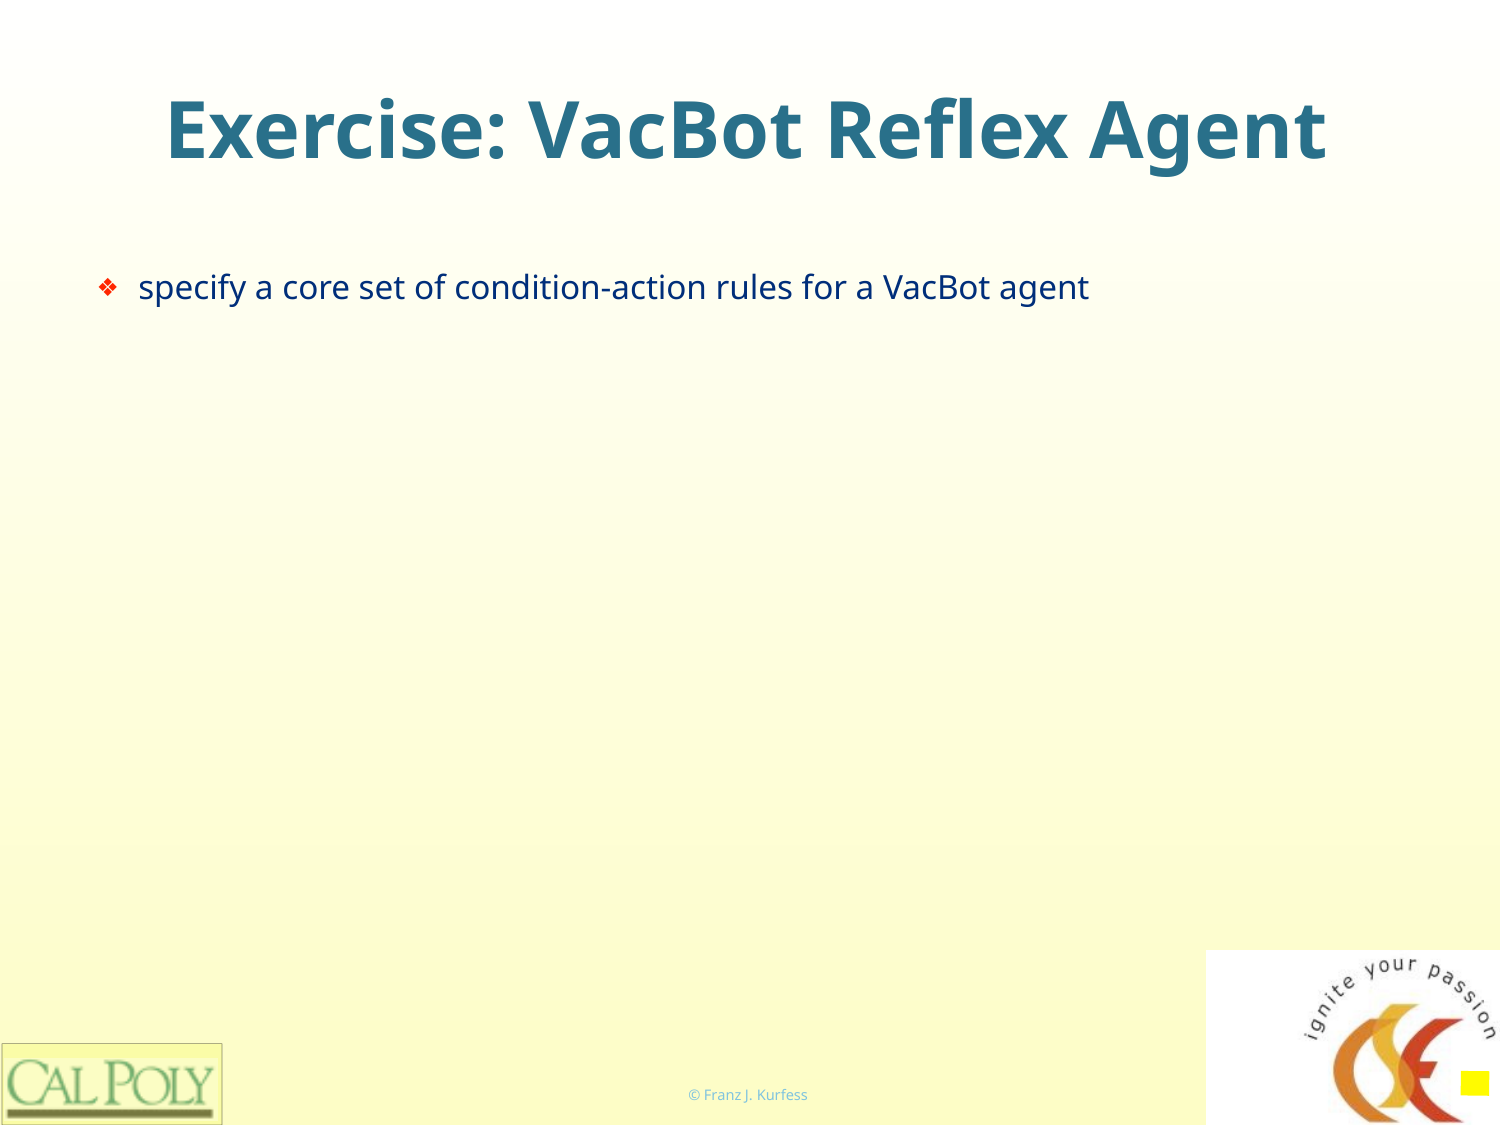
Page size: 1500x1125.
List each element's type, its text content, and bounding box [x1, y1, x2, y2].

slide_number [1460, 1070, 1490, 1097]
title Exercise: VacBot Reflex Agent [90, 0, 1410, 255]
list specify a core set of condition-action rules for a VacBot agent [90, 264, 1410, 1049]
picture [1206, 950, 1500, 1125]
